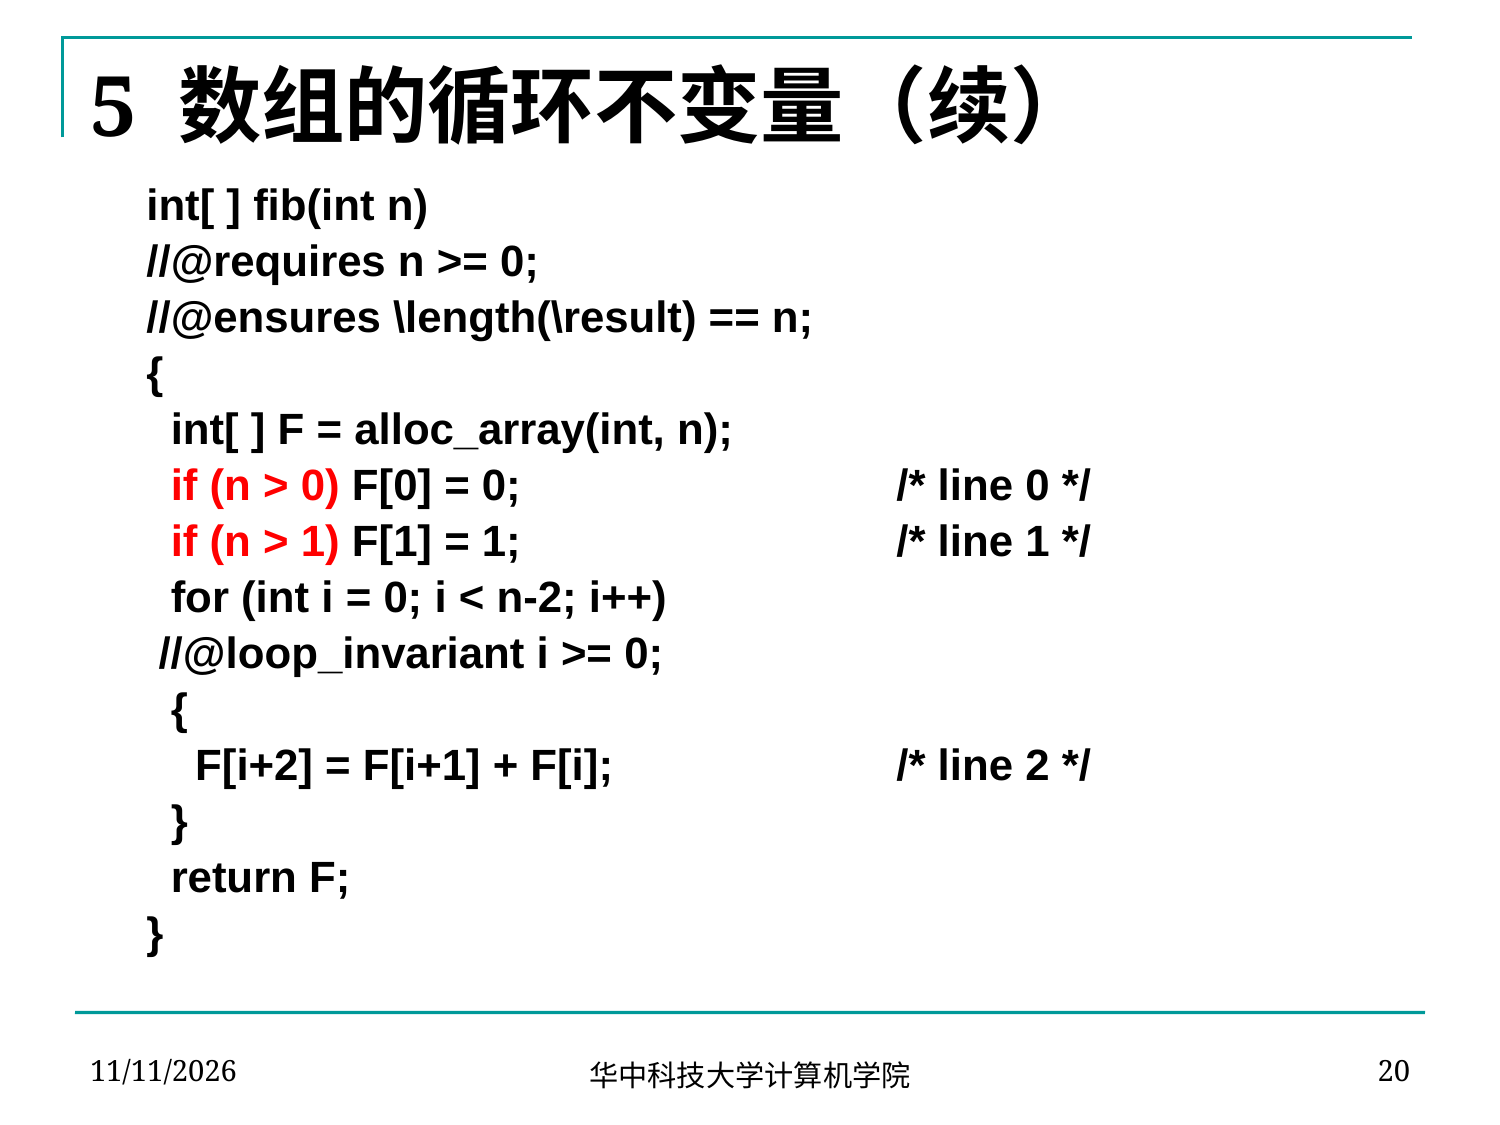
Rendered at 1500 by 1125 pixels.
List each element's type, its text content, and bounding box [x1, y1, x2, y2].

footer 华中科技大学计算机学院 [512, 1025, 988, 1100]
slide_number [75, 1024, 425, 1100]
slide_number 20 [1074, 1024, 1425, 1100]
list int[ ] fib(int n) //@requires n >= 0; //@ensures \length(\result) == n; { int[ ] F = alloc_array(int, n); if (n > 0) F[0] = 0; /* line 0 */ if (n > 1) F[1] = 1; /* line 1 */ for (int i = 0; i < n-2; i++) //@loop_invariant i >= 0; { F[i+2] = F[i+1] + F[i]; /* line 2 */ } return F; } [75, 174, 1425, 1013]
title 5 数组的循环不变量（续） [75, 45, 1425, 174]
